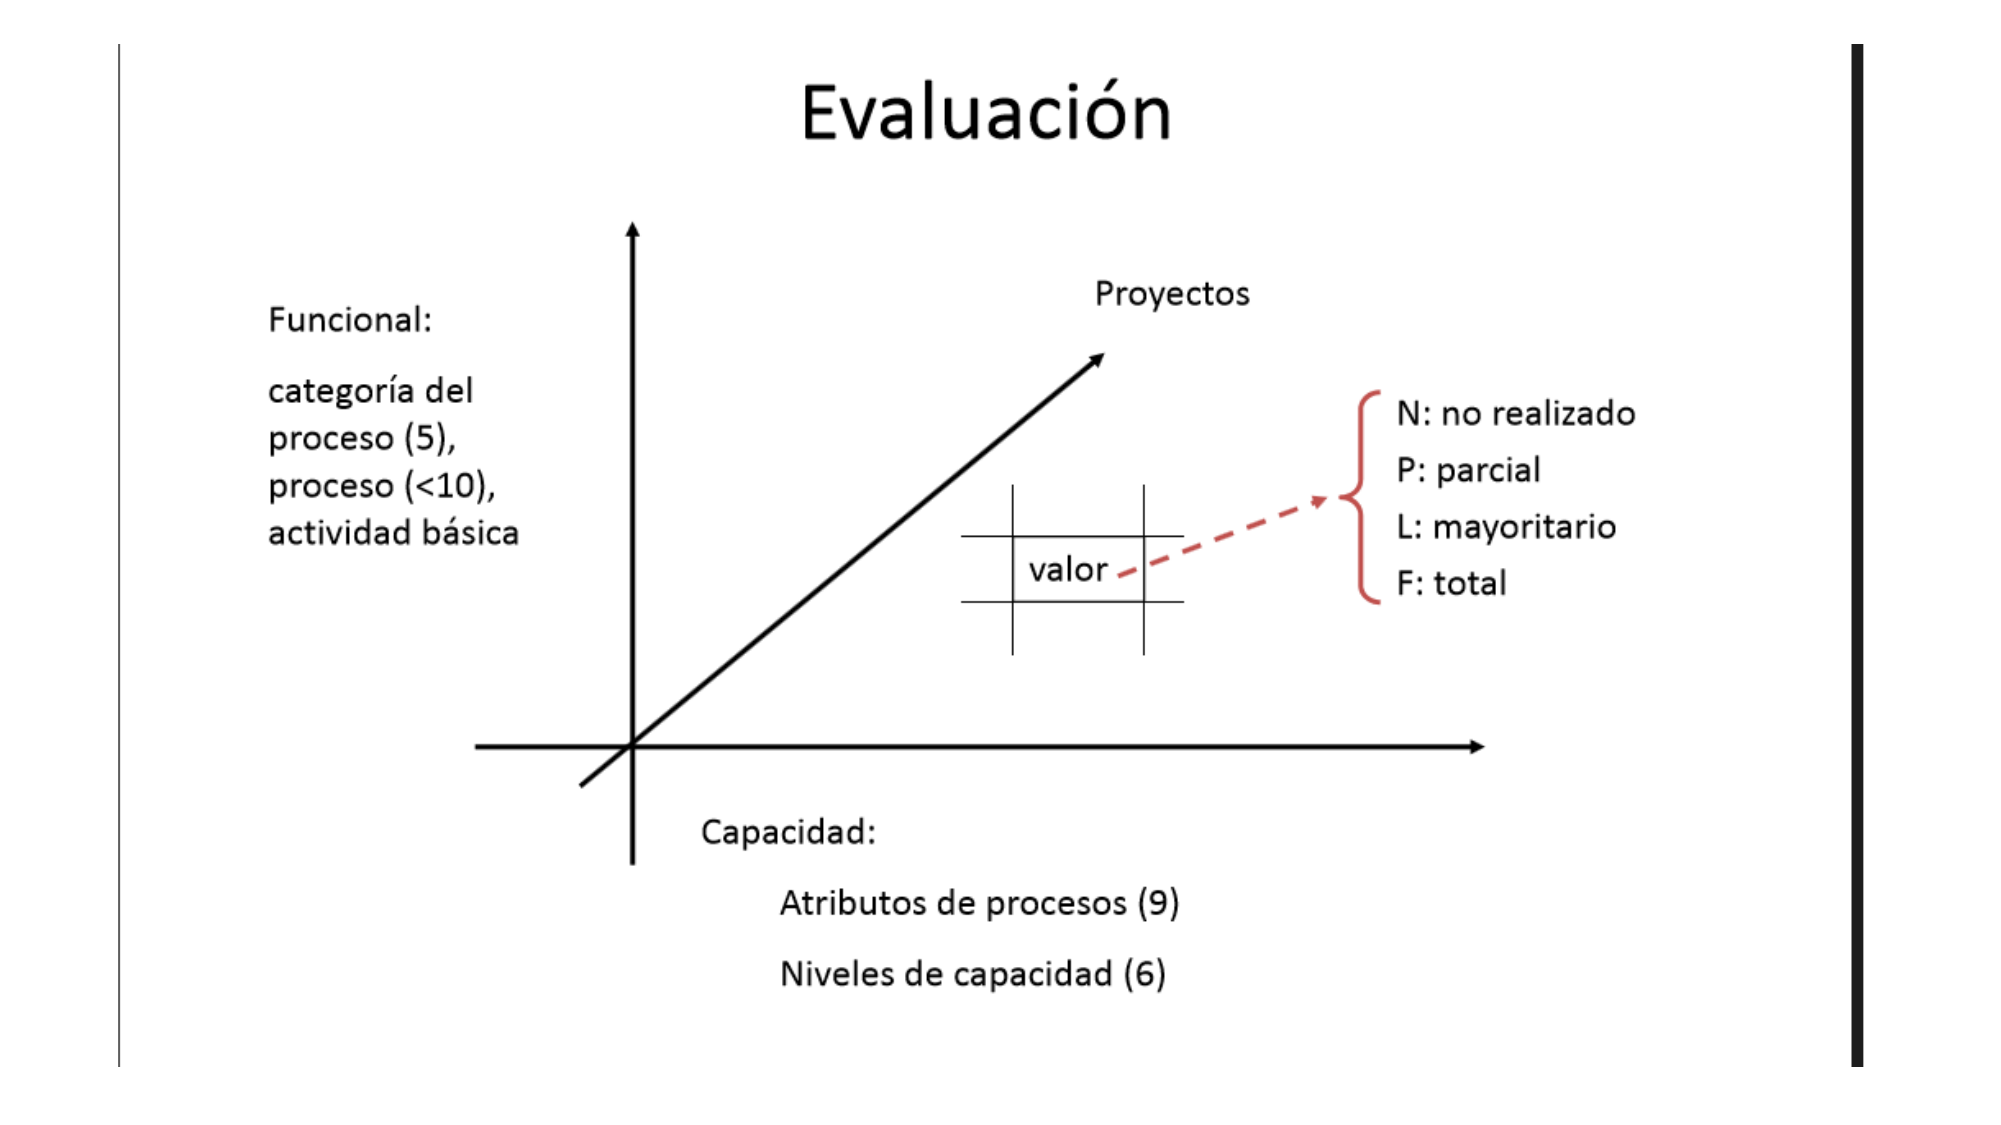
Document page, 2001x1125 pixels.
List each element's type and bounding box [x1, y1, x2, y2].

picture [118, 44, 1864, 1067]
